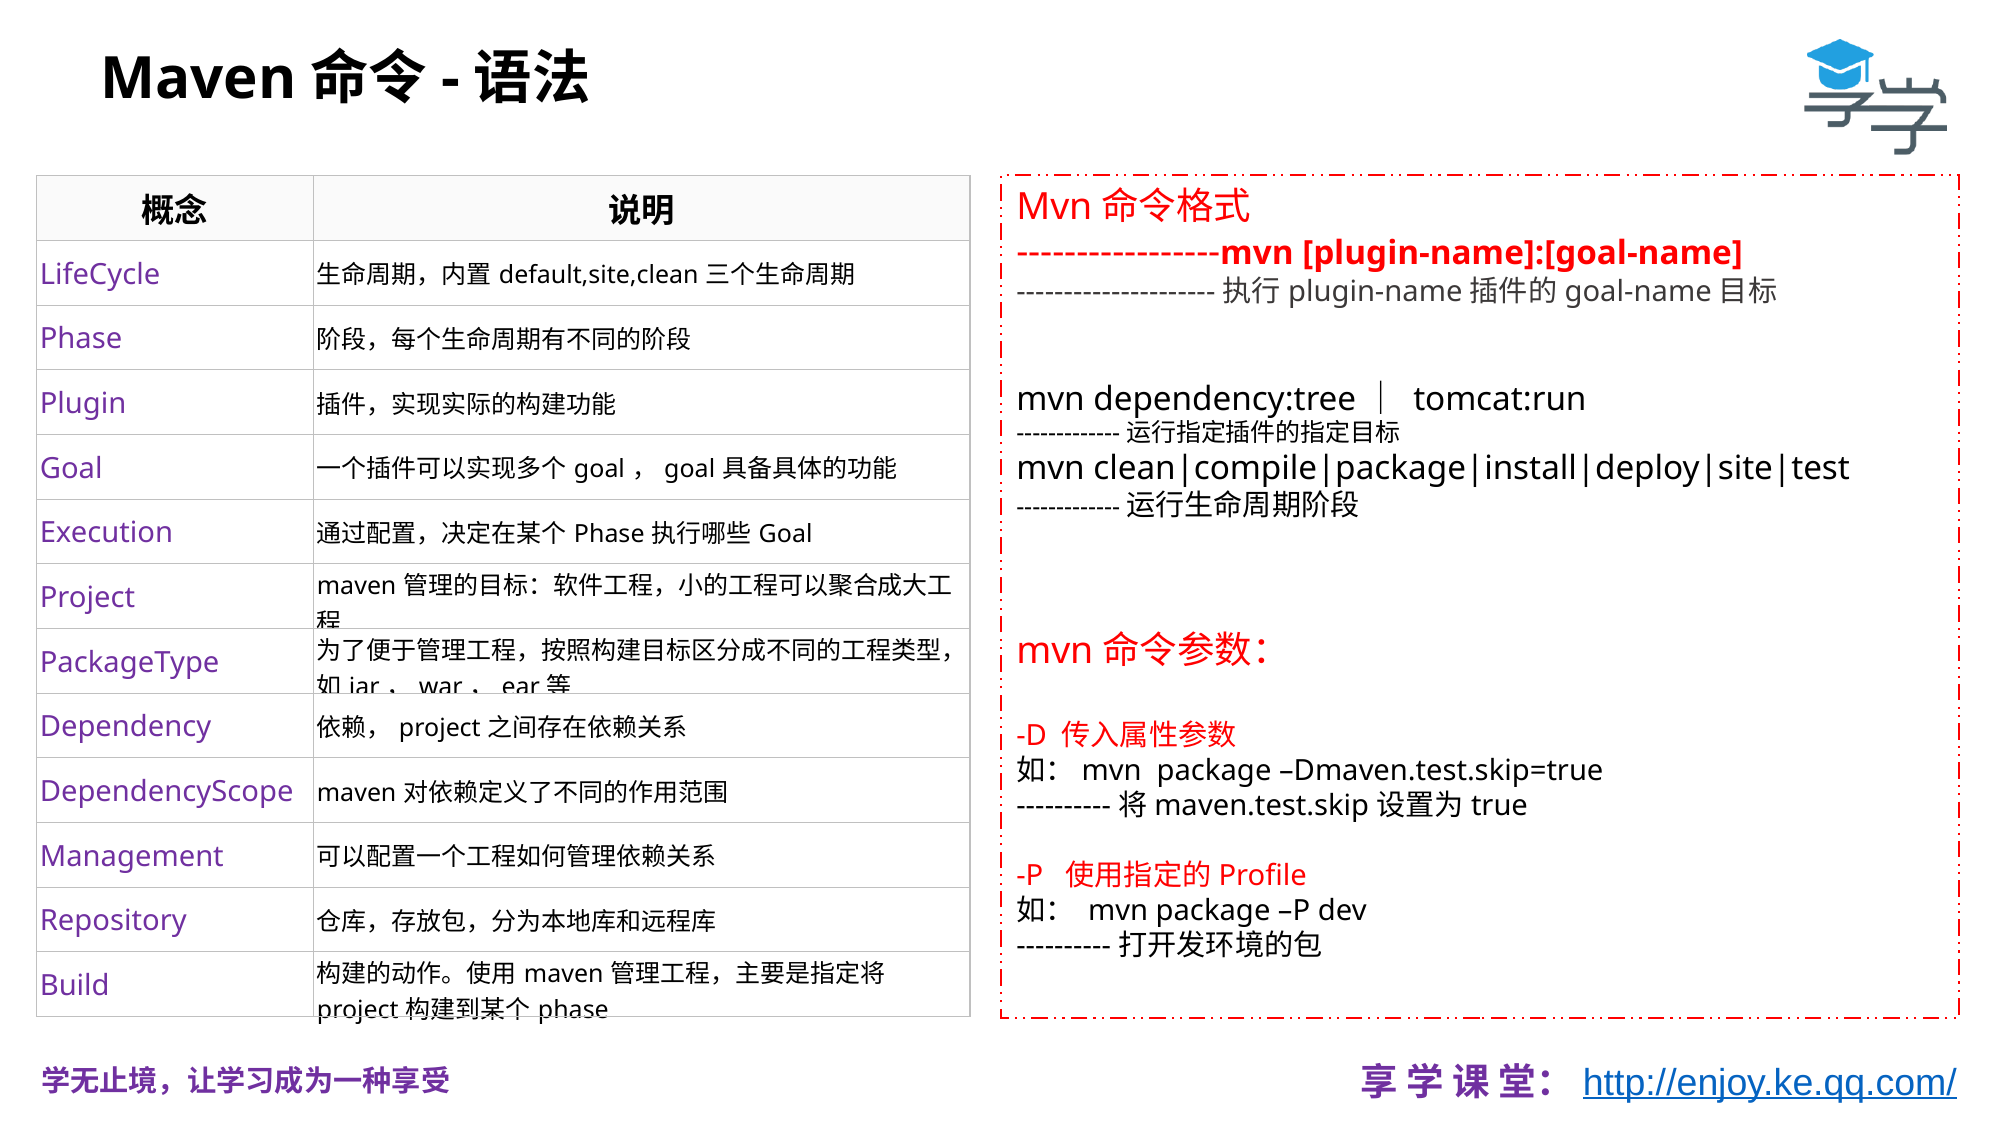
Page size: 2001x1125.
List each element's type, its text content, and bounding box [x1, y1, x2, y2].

table_cell Repository [37, 888, 313, 951]
table_cell Plugin [37, 370, 313, 434]
table_cell Management [37, 823, 313, 887]
table_cell 生命周期，内置default,site,clean三个生命周期 [314, 241, 969, 305]
table_cell PackageType [37, 629, 313, 693]
table_cell Goal [37, 435, 313, 499]
table_cell LifeCycle [37, 241, 313, 305]
table_cell Build [37, 952, 313, 1016]
table_header 概念 [37, 176, 313, 240]
table_header 说明 [314, 176, 969, 240]
table_cell 依赖，project之间存在依赖关系 [314, 694, 969, 757]
text_box Maven命令-语法 [85, 32, 606, 118]
table_cell 构建的动作。使用maven管理工程，主要是指定将project构建到某个phase [314, 952, 969, 1016]
table_cell 为了便于管理工程，按照构建目标区分成不同的工程类型，如jar，war，ear等 [314, 629, 969, 693]
table_cell Project [37, 564, 313, 628]
table_cell 仓库，存放包，分为本地库和远程库 [314, 888, 969, 951]
text_box Mvn命令格式 -----------------mvn [plugin-name]:[goal-name] ---------------------执行plugin-name插件的goal-name目标 mvn dependency:tree｜ tomcat:run -------------运行指定插件的指定目标 mvn clean|compile|package|install|deploy|site|test -------------运行生命周期阶段 mvn命令参数： -D 传入属性参数 如：mvn package –Dmaven.test.skip=true ----------将maven.test.skip设置为true -P 使用指定的Profile 如： mvn package –P dev ----------打开发环境的包 [1000, 174, 1960, 1019]
table_cell 一个插件可以实现多个goal，goal具备具体的功能 [314, 435, 969, 499]
table_cell Dependency [37, 694, 313, 757]
table_cell Execution [37, 500, 313, 563]
table_cell DependencyScope [37, 758, 313, 822]
table_cell Phase [37, 306, 313, 369]
table_cell 阶段，每个生命周期有不同的阶段 [314, 306, 969, 369]
table_cell maven管理的目标：软件工程，小的工程可以聚合成大工程 [314, 564, 969, 628]
table_cell 插件，实现实际的构建功能 [314, 370, 969, 434]
table_cell maven对依赖定义了不同的作用范围 [314, 758, 969, 822]
table_cell 可以配置一个工程如何管理依赖关系 [314, 823, 969, 887]
table_cell 通过配置，决定在某个Phase执行哪些Goal [314, 500, 969, 563]
picture [1799, 20, 1952, 173]
